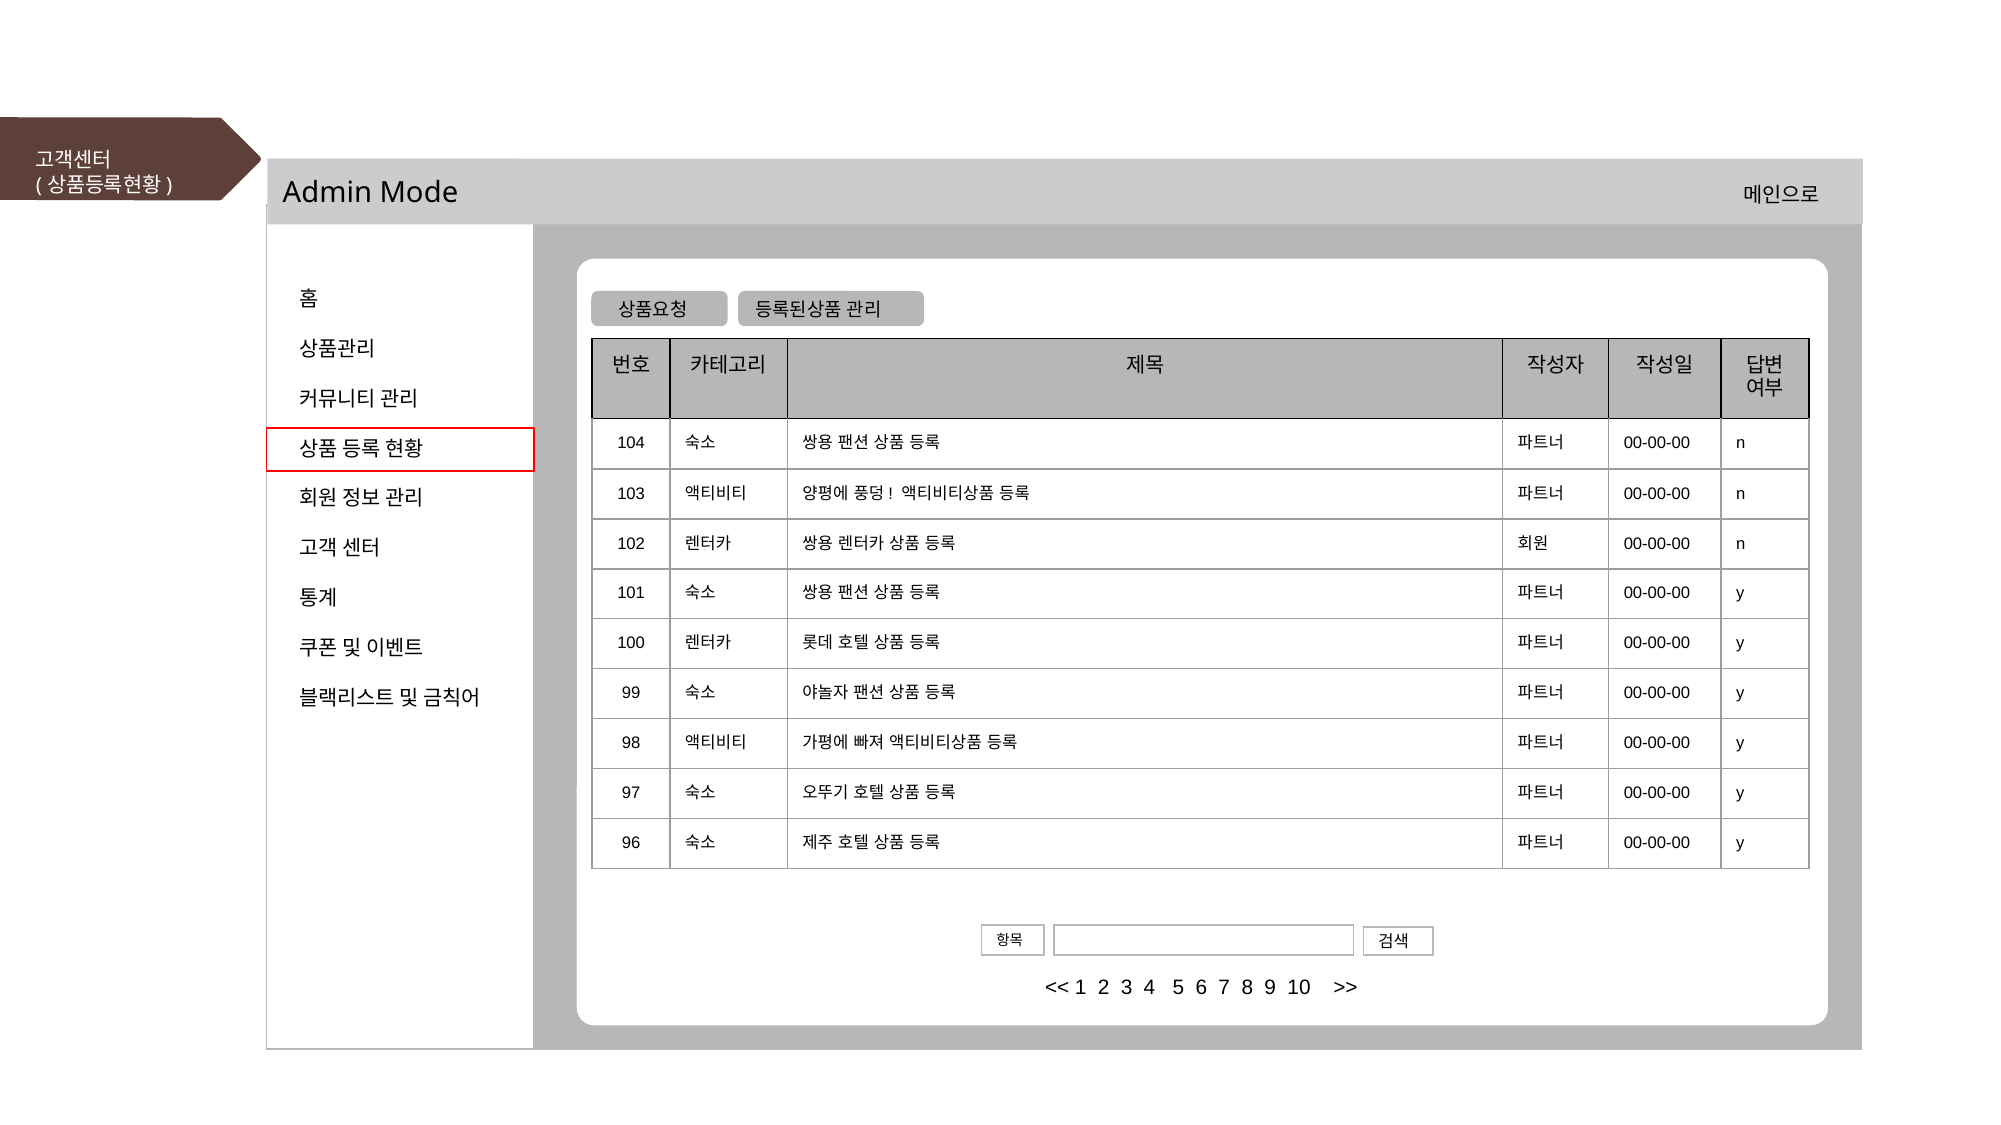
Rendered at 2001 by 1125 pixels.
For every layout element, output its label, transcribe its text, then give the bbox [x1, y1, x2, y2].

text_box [266, 158, 1864, 1050]
text_box 고객센터 (상품등록현황) [20, 131, 228, 212]
